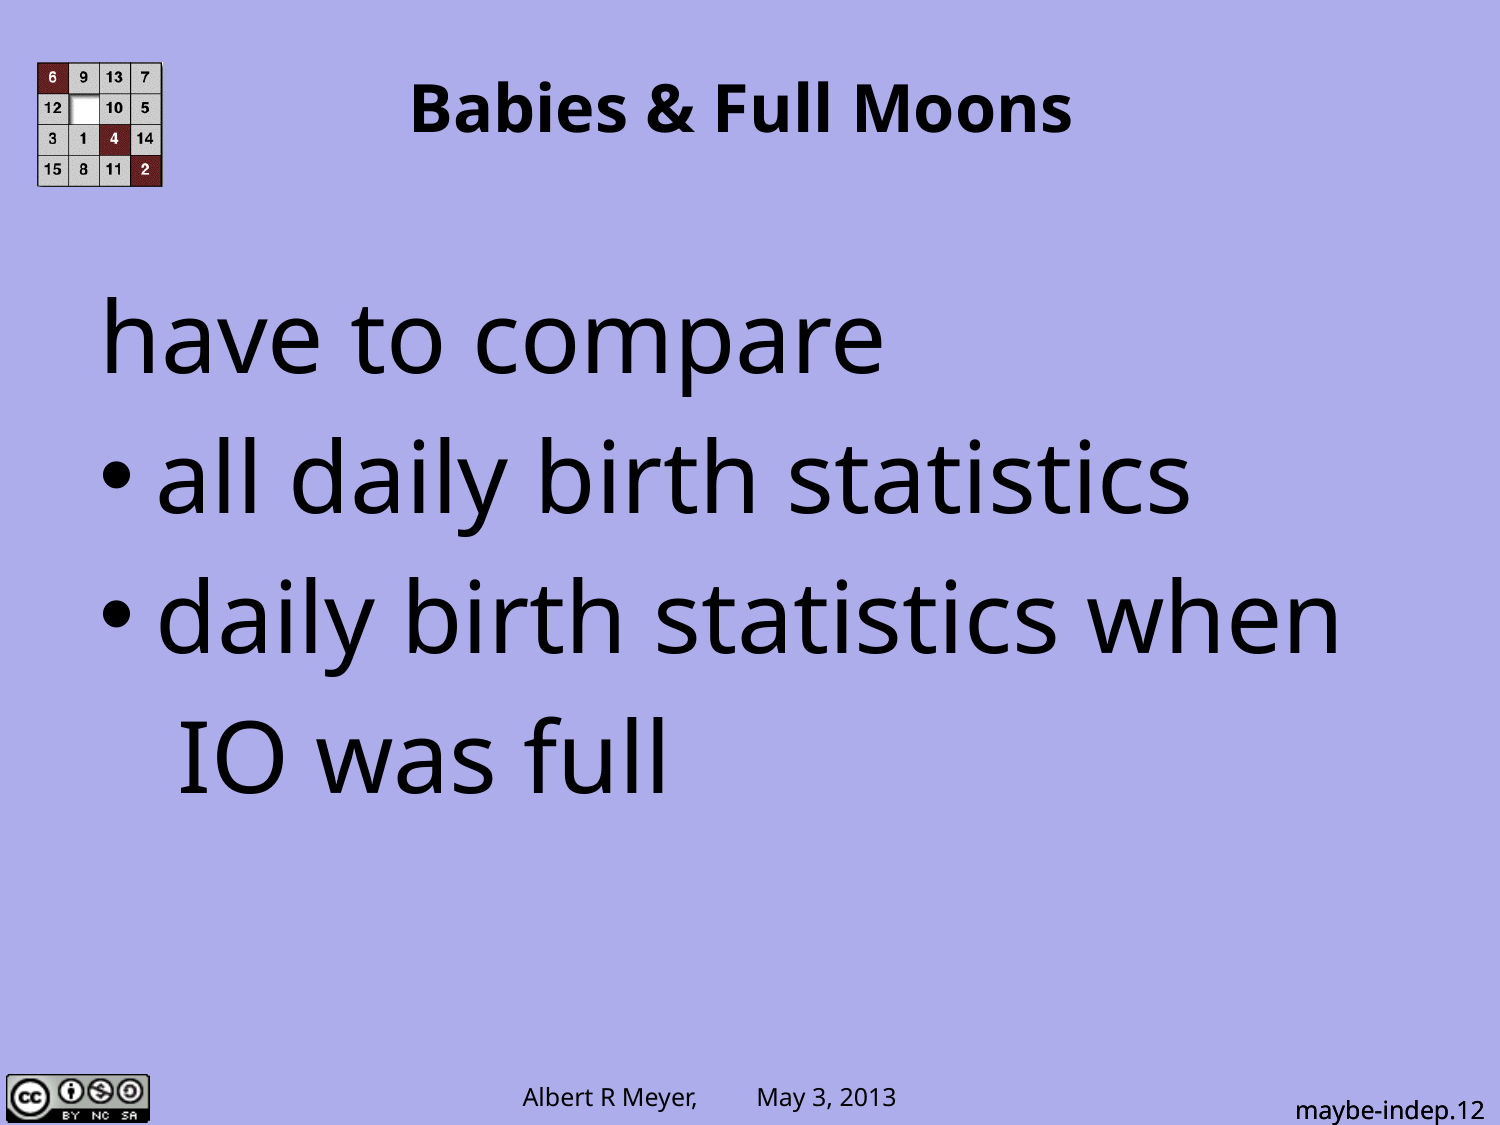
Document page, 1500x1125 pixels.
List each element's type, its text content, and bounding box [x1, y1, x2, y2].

picture [37, 62, 163, 187]
title Babies & Full Moons [212, 37, 1288, 176]
list have to compare all daily birth statistics daily birth statistics when IO was full [84, 265, 1416, 863]
picture [6, 1074, 150, 1123]
text_box maybe-indep.12 [1262, 1087, 1500, 1125]
